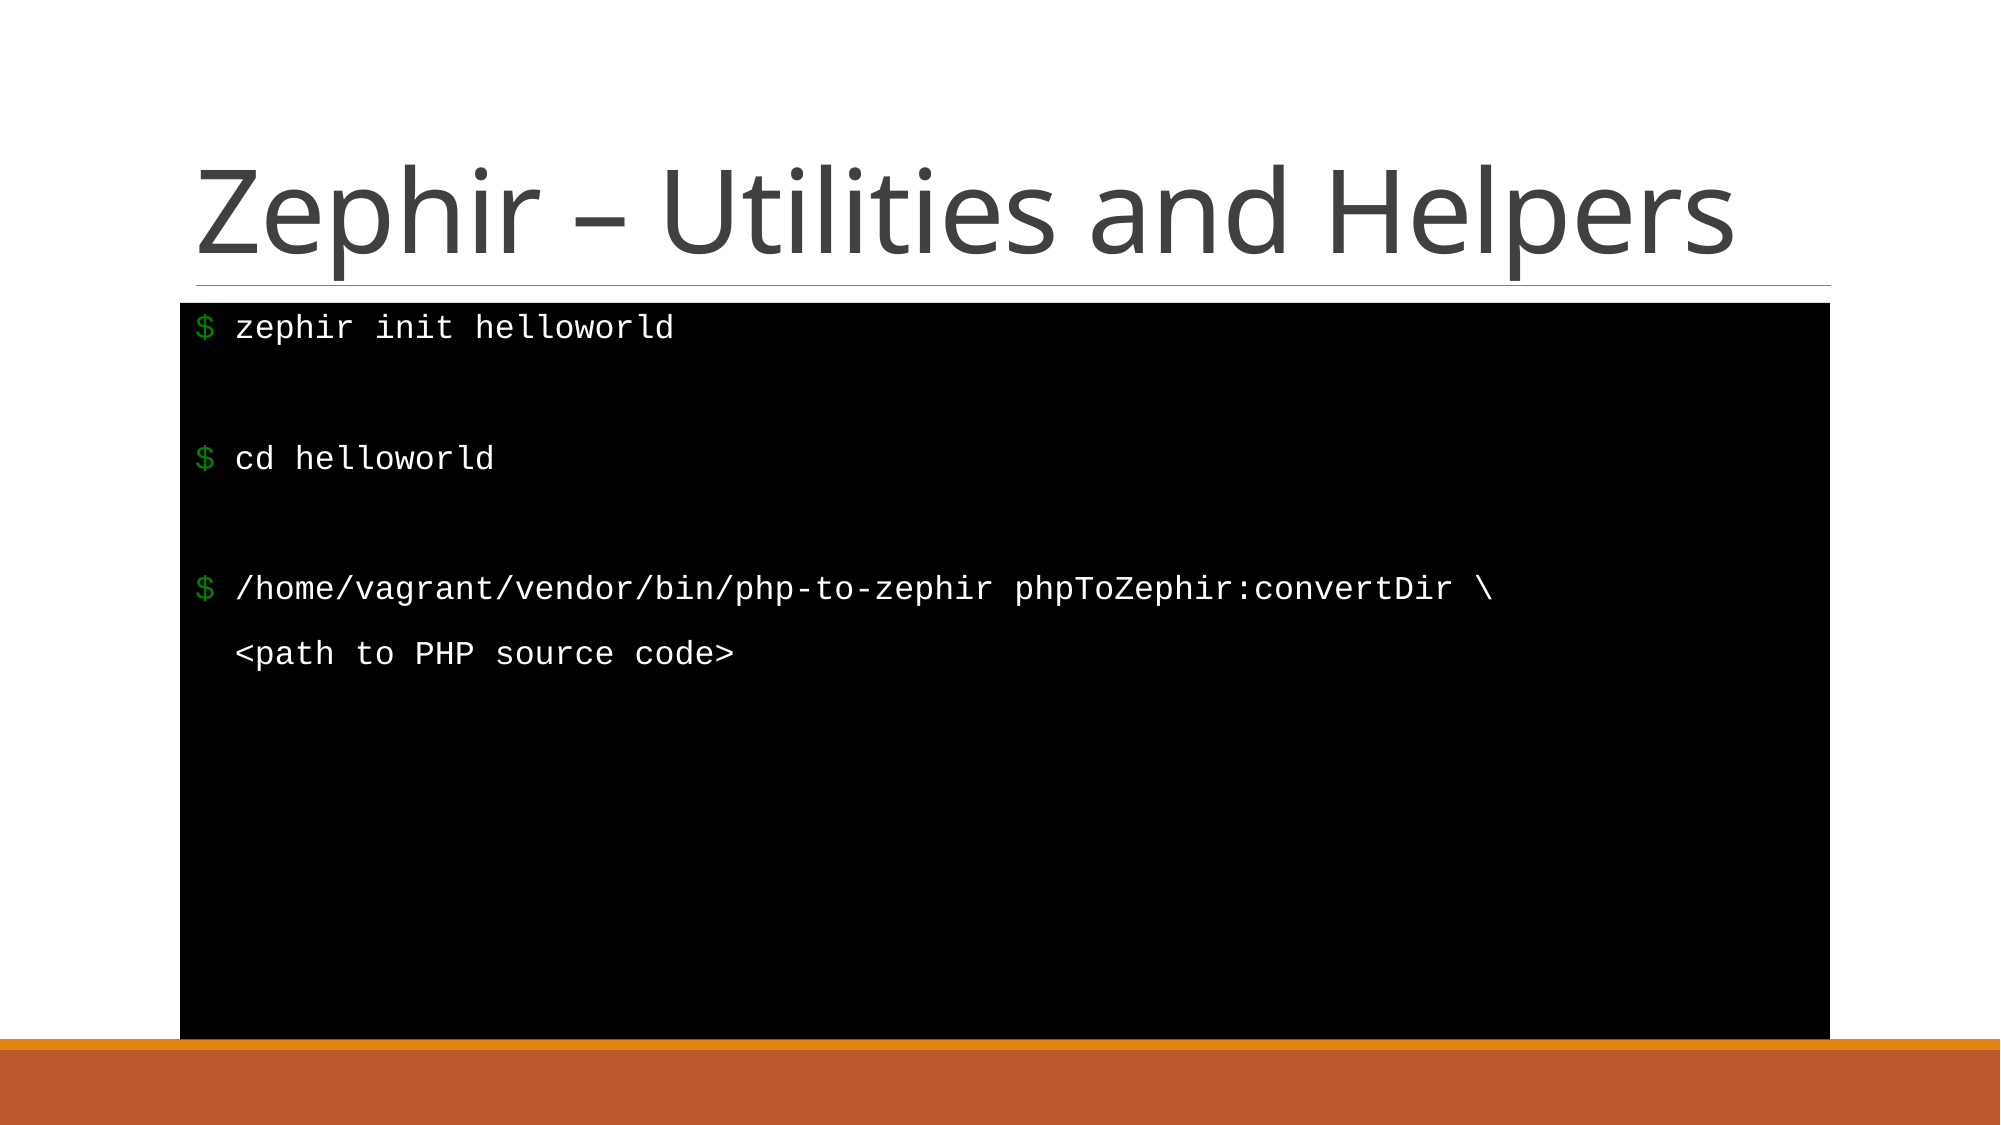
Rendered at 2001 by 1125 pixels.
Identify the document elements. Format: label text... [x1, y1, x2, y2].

list $ zephir init helloworld $ cd helloworld $ /home/vagrant/vendor/bin/php-to-zephir phpToZephir:convertDir \ <path to PHP source code> [180, 302, 1830, 1040]
title Zephir – Utilities and Helpers [180, 47, 1830, 285]
